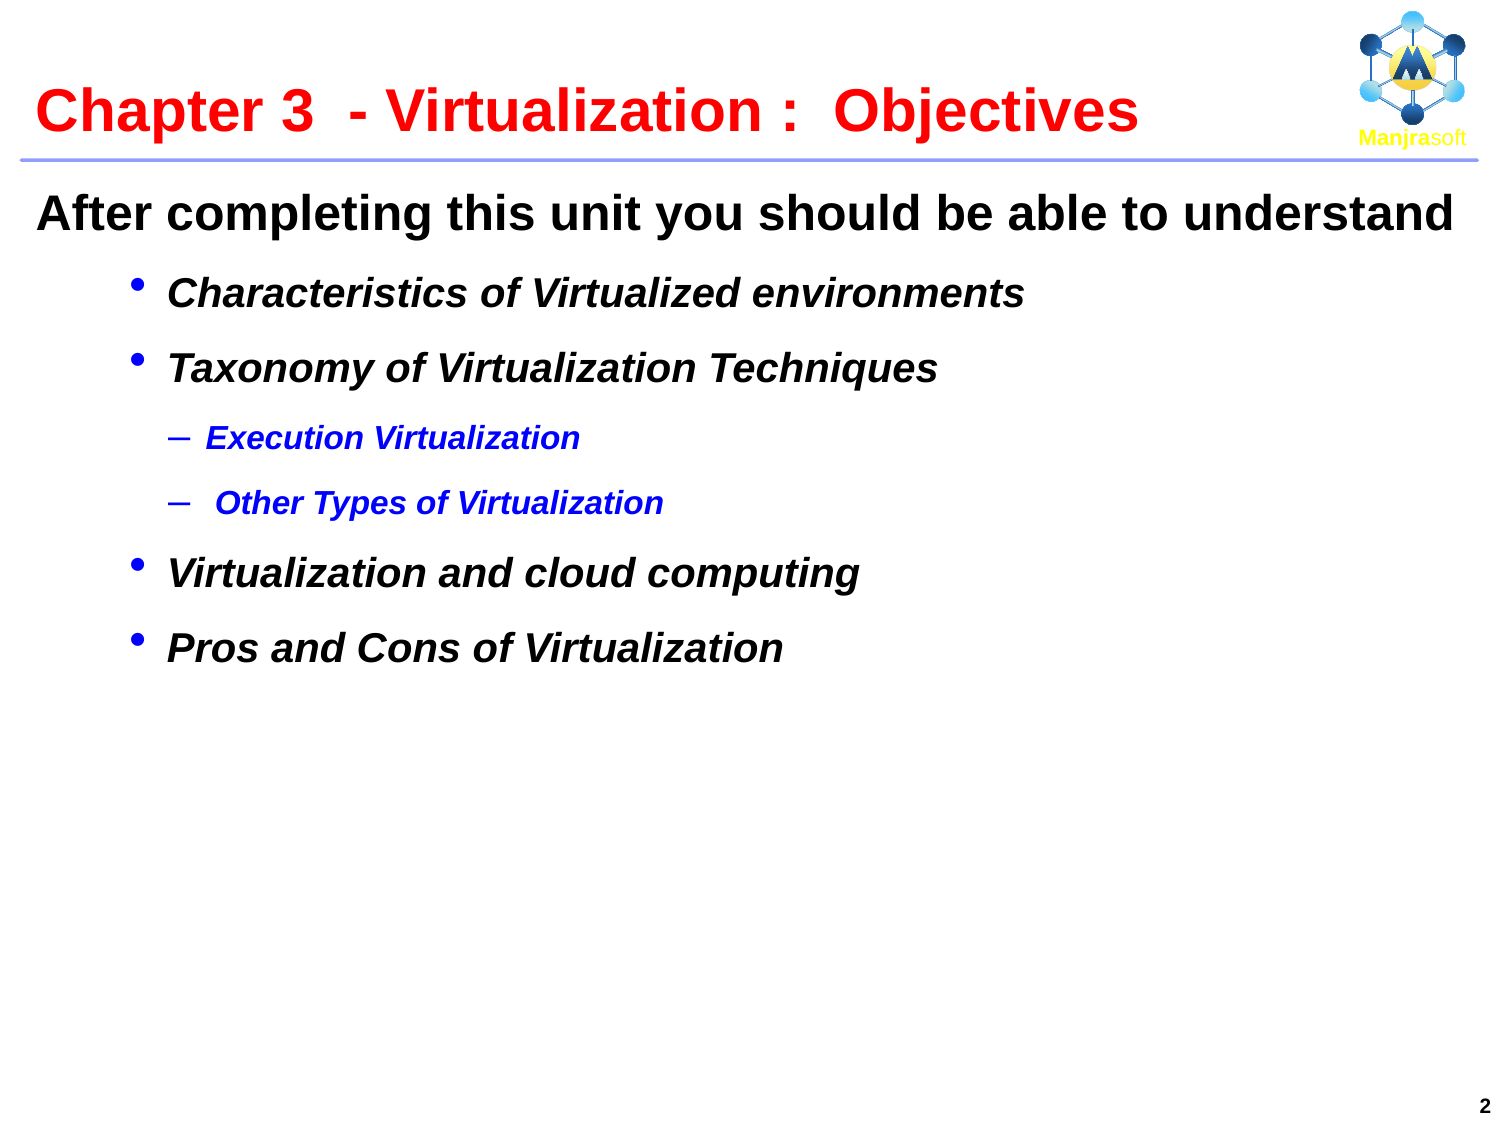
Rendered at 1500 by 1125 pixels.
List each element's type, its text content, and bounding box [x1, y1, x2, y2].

list After completing this unit you should be able to understand Characteristics of Virtualized environments Taxonomy of Virtualization Techniques Execution Virtualization Other Types of Virtualization Virtualization and cloud computing Pros and Cons of Virtualization [26, 176, 1479, 1092]
slide_number 2 [1364, 1093, 1500, 1120]
title Chapter 3 - Virtualization : Objectives [26, 0, 1479, 145]
